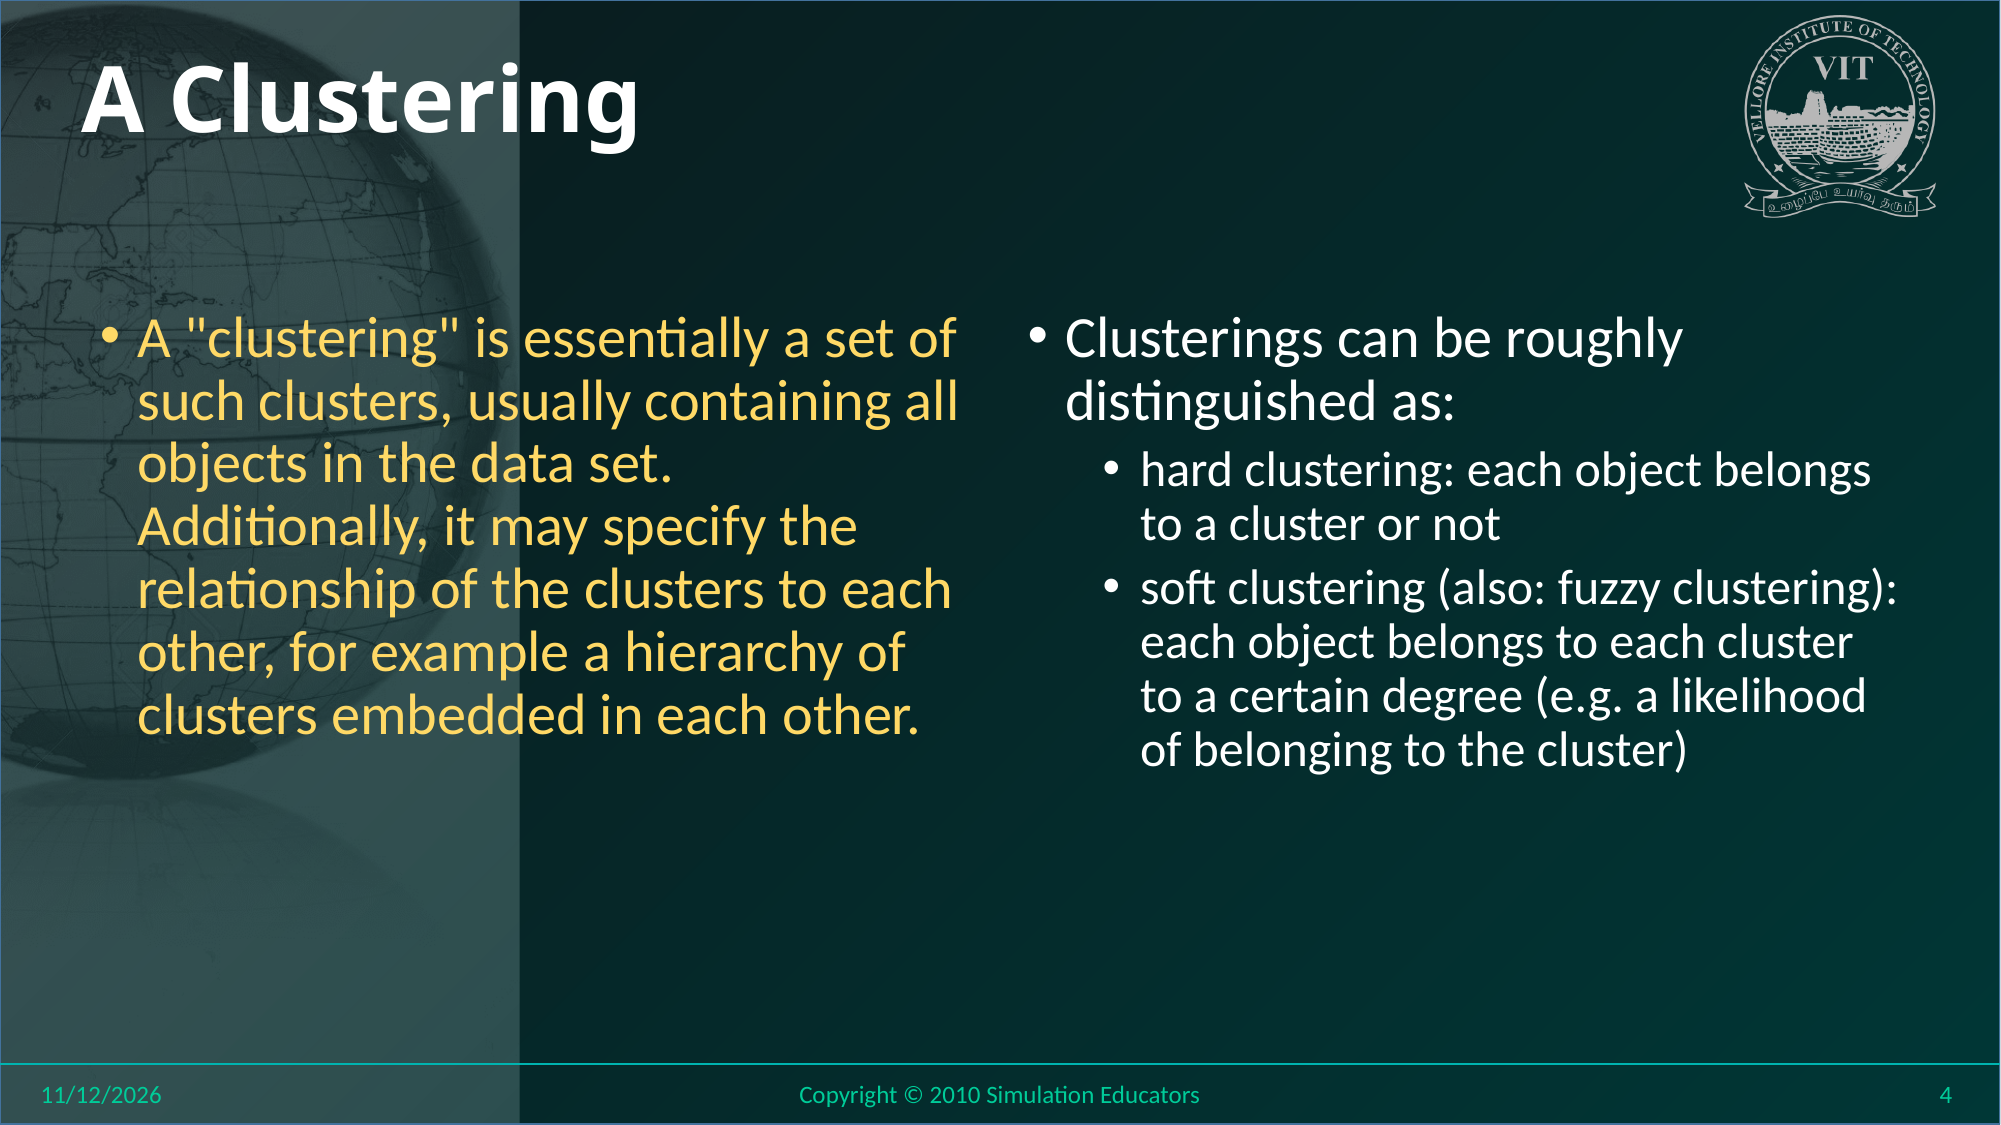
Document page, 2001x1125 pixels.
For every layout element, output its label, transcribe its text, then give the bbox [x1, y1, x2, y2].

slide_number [25, 1064, 476, 1124]
footer Copyright © 2010 Simulation Educators [662, 1064, 1338, 1124]
slide_number 4 [1517, 1064, 1968, 1124]
list A "clustering" is essentially a set of such clusters, usually containing all objects in the data set. Additionally, it may specify the relationship of the clusters to each other, for example a hierarchy of clusters embedded in each other. [84, 299, 988, 1014]
list Clusterings can be roughly distinguished as: hard clustering: each object belongs to a cluster or not soft clustering (also: fuzzy clustering): each object belongs to each cluster to a certain degree (e.g. a likelihood of belonging to the cluster) [1012, 299, 1922, 1014]
title A Clustering [66, 1, 1716, 204]
